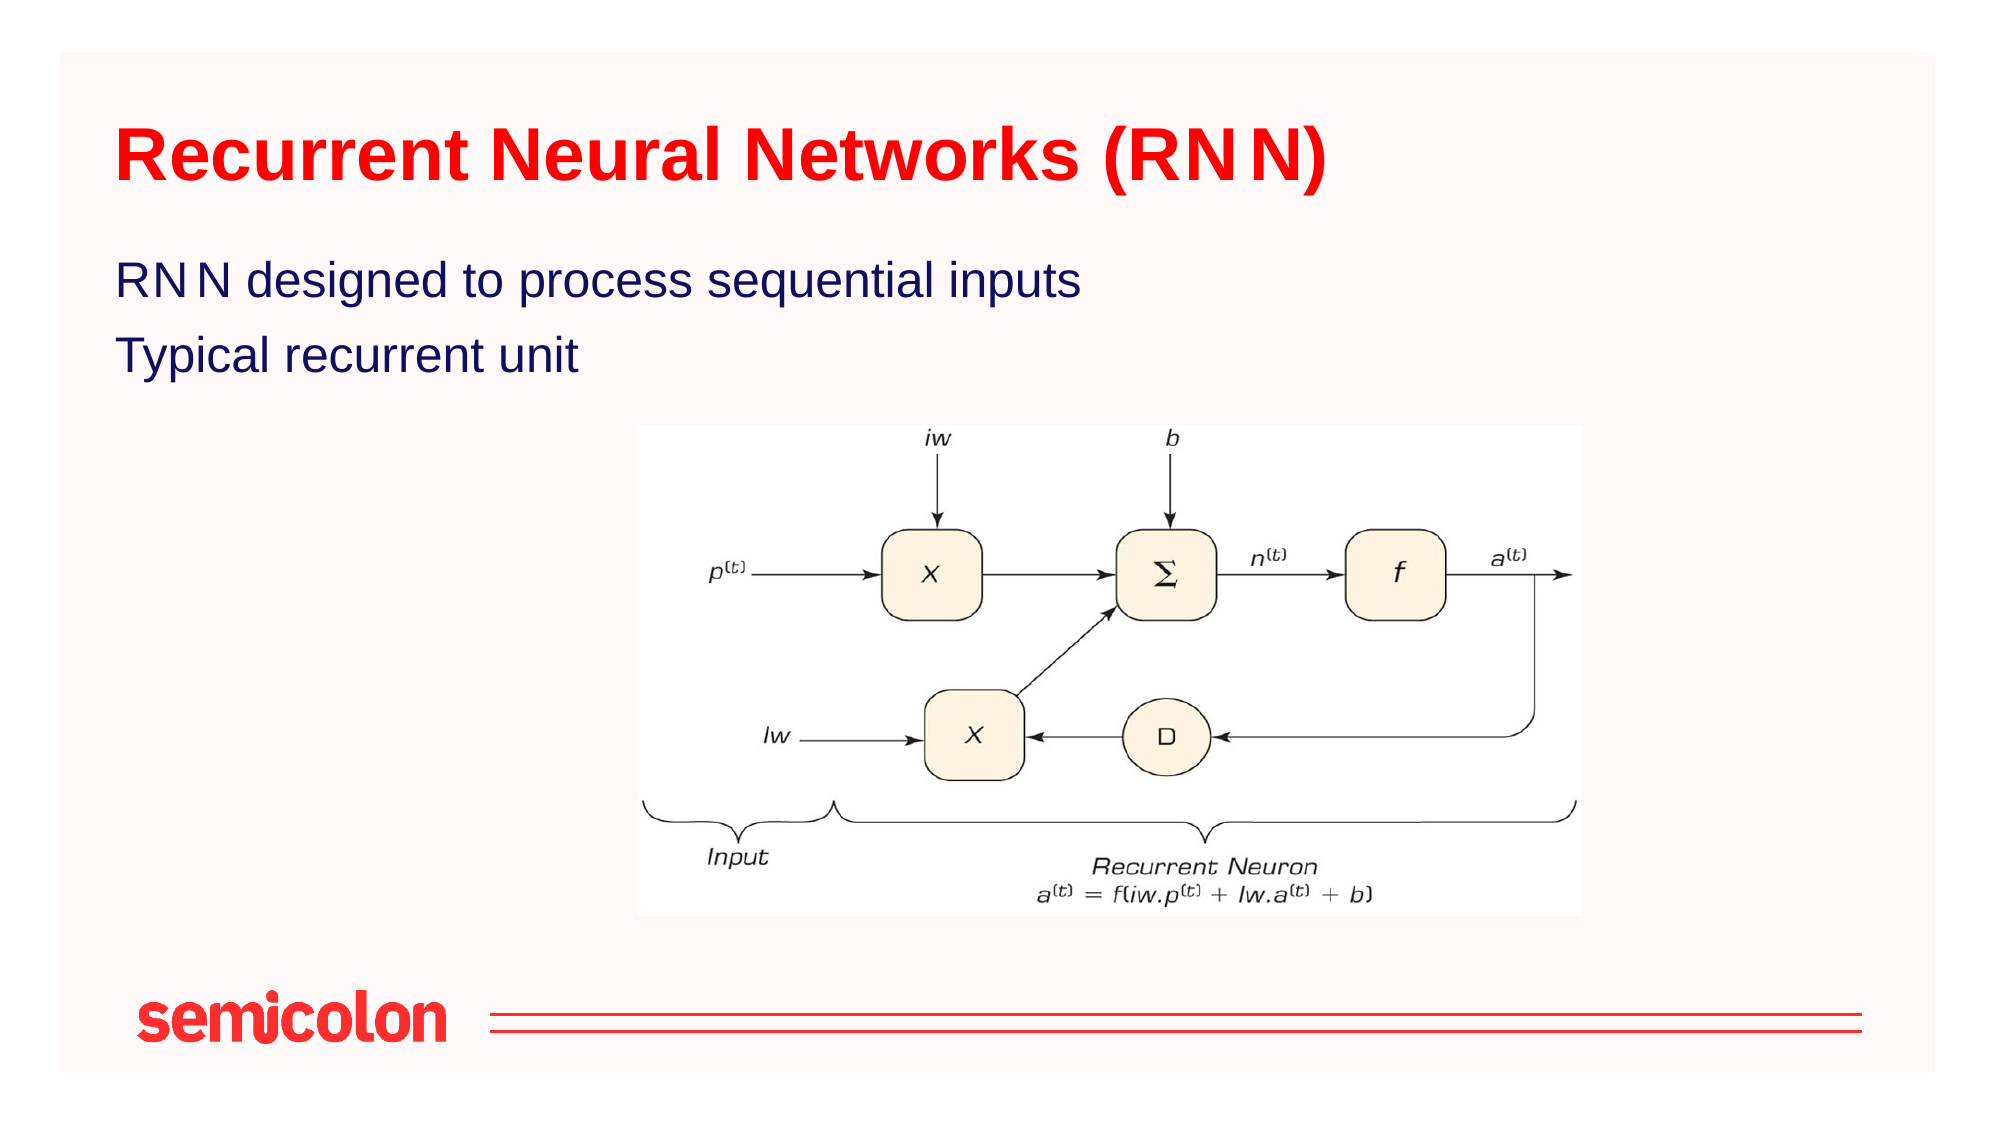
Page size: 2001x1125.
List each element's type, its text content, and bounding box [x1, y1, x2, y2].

picture [637, 424, 1582, 916]
list R N N designed to process sequential inputs Typical recurrent unit [99, 247, 1825, 900]
picture [137, 990, 446, 1044]
title Recurrent Neural Networks (R N N) [99, 54, 1825, 247]
